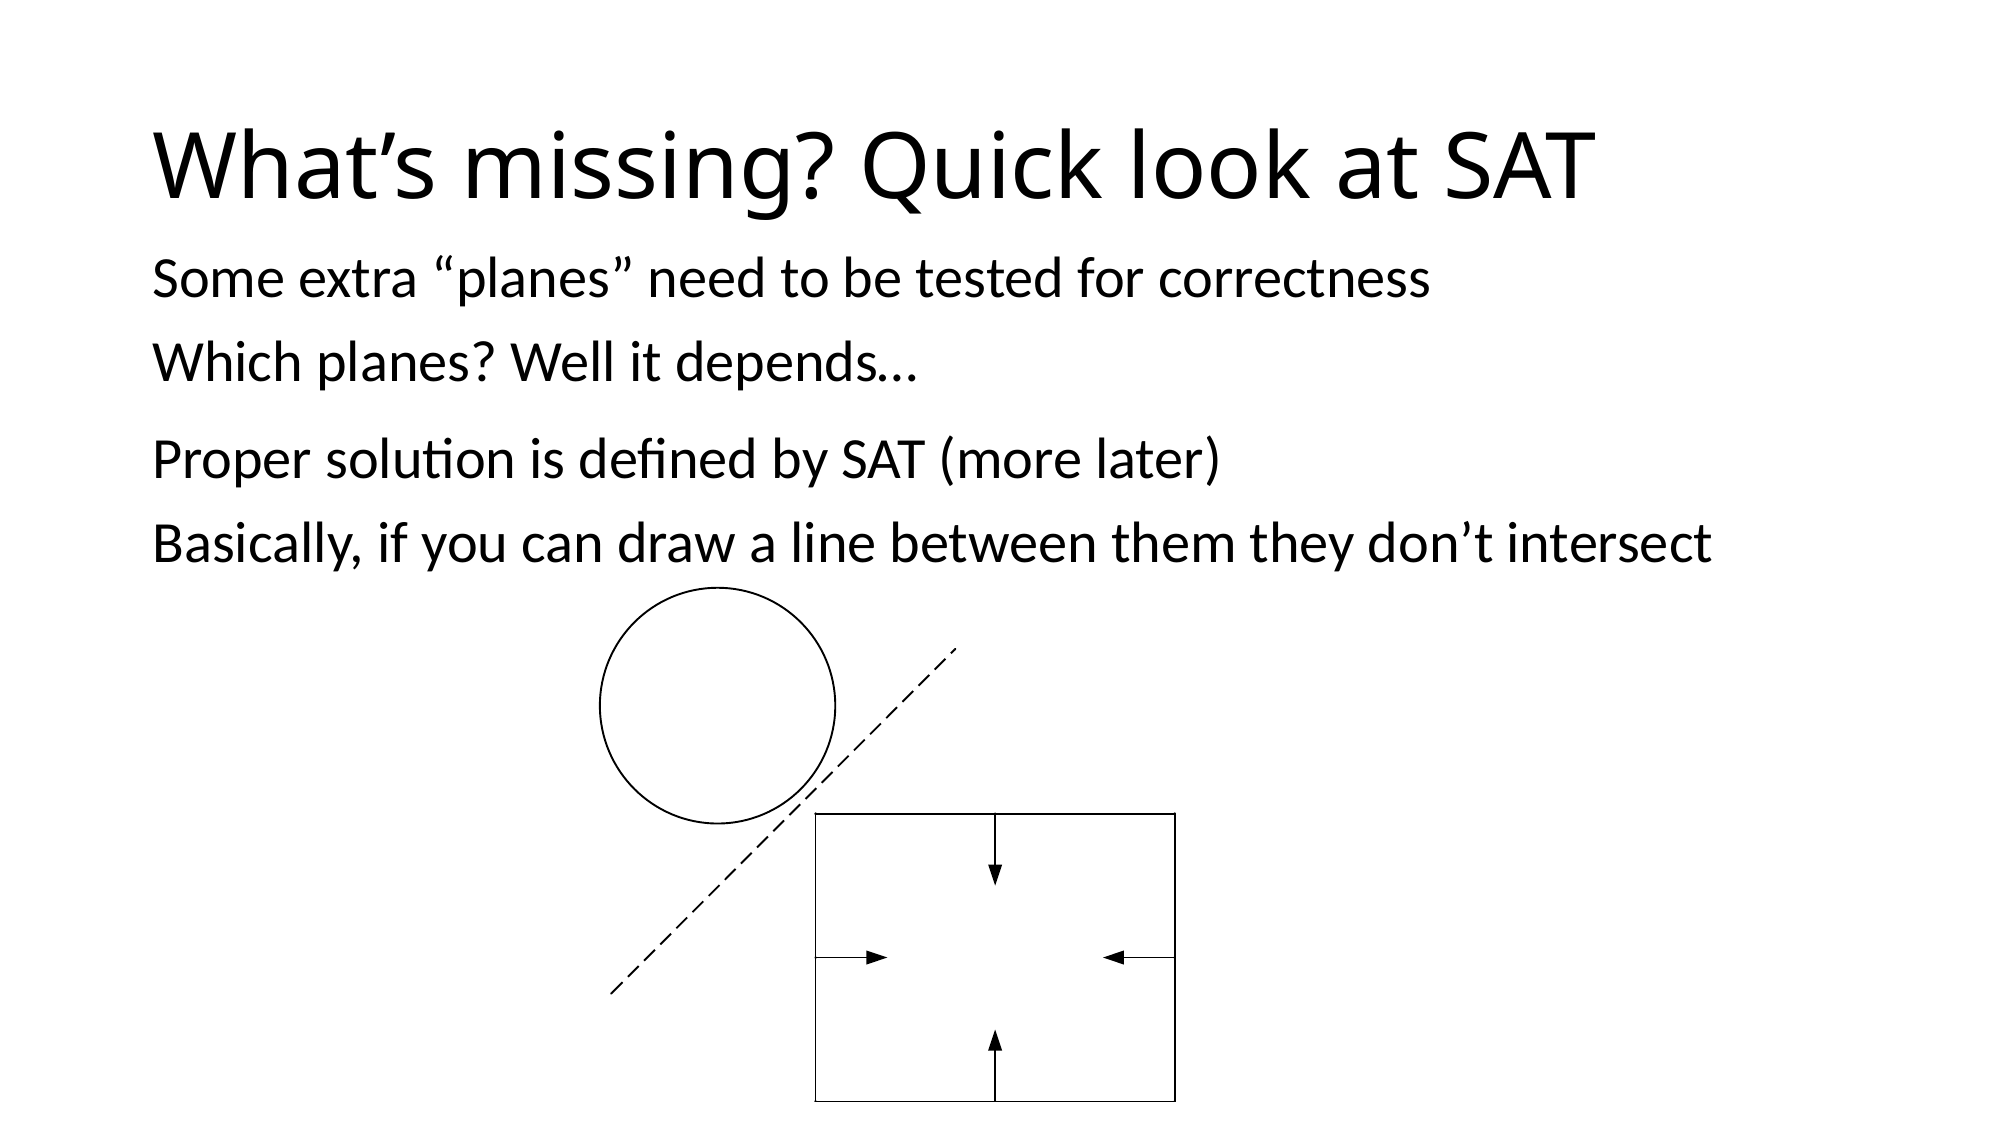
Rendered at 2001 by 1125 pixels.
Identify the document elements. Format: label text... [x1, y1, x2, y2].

text_box Proper solution is defined by SAT (more later) Basically, if you can draw a line between them they don’t intersect [137, 421, 1863, 607]
picture [596, 583, 1177, 1102]
title What’s missing? Quick look at SAT [137, 59, 1863, 239]
list Some extra “planes” need to be tested for correctness Which planes? Well it depends… [137, 239, 1863, 421]
